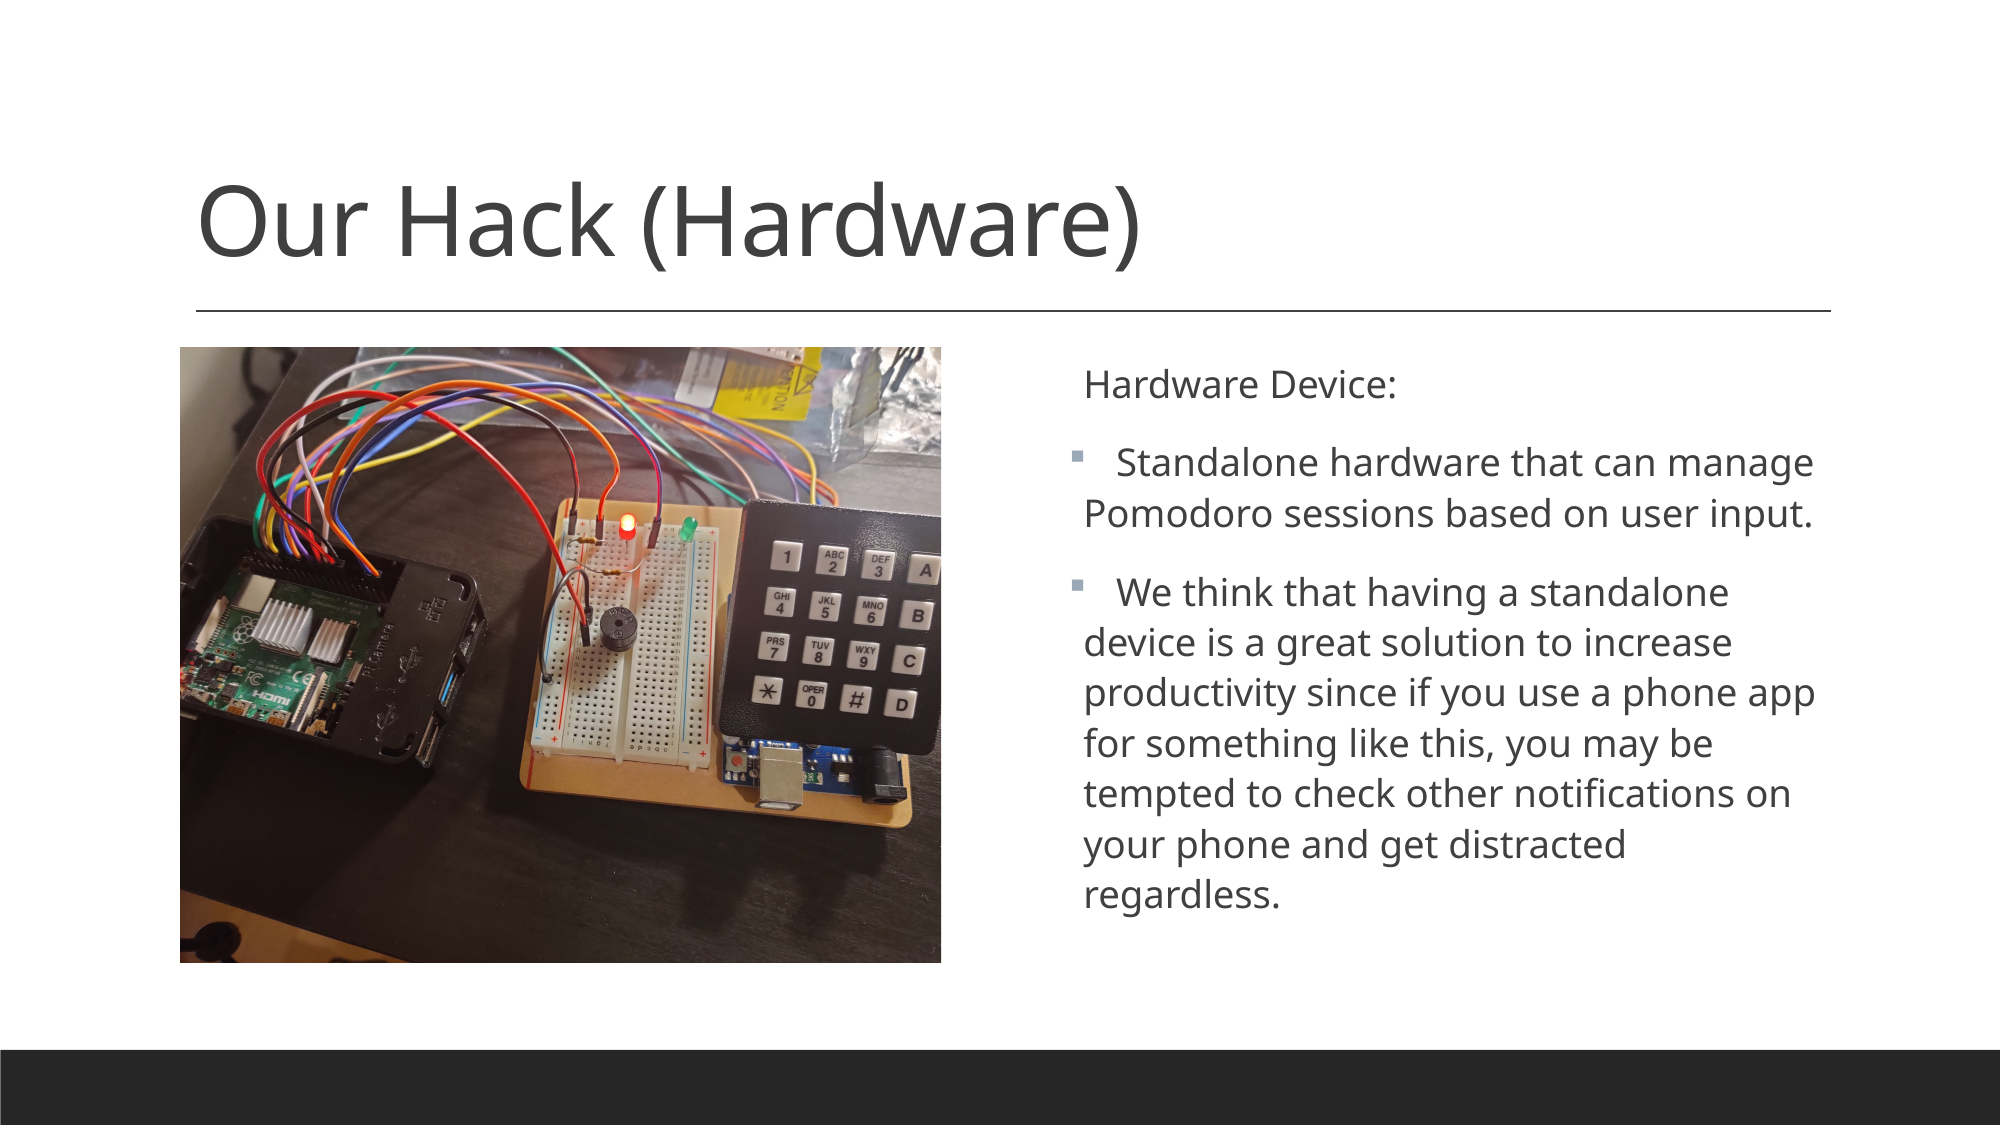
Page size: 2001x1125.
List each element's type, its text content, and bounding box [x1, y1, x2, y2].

picture [179, 347, 942, 964]
title Our Hack (Hardware) [180, 47, 1830, 285]
list Hardware Device: Standalone hardware that can manage Pomodoro sessions based on user input. We think that having a standalone device is a great solution to increase productivity since if you use a phone app for something like this, you may be tempted to check other notifications on your phone and get distracted regardless. [1068, 347, 1830, 963]
